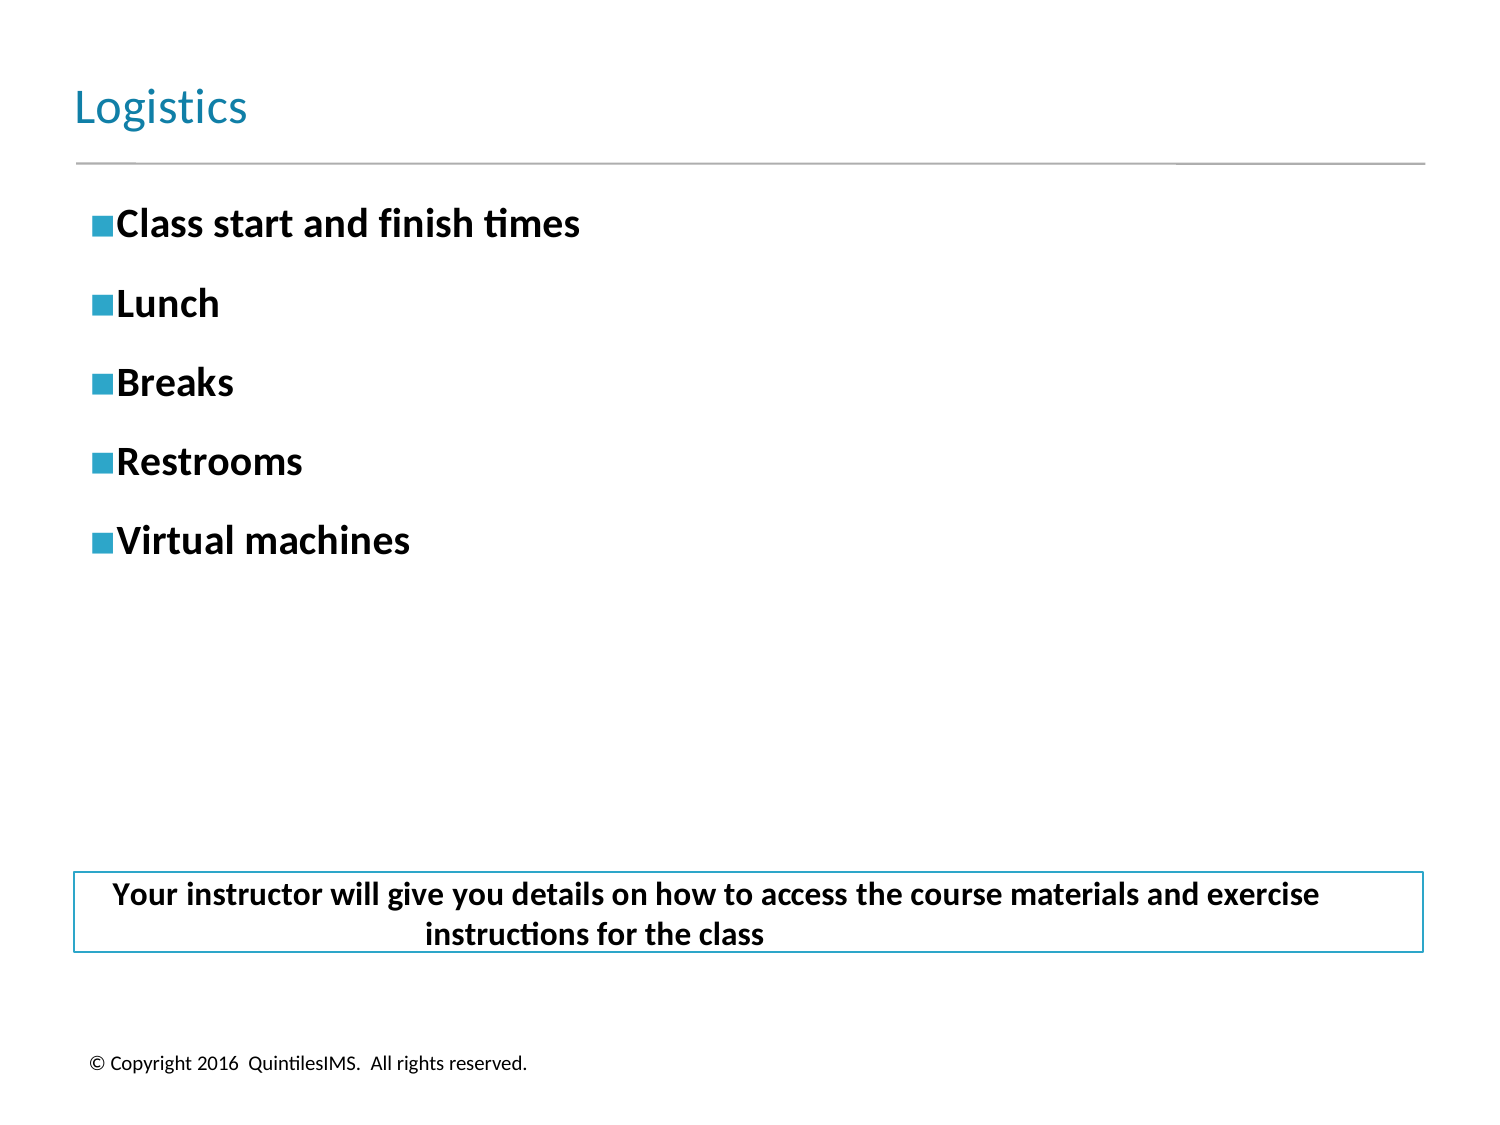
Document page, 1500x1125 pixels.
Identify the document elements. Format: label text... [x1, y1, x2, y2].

text_box Your instructor will give you details on how to access the course materials and exercise instructions for the class [73, 871, 1424, 952]
title Logistics [72, 73, 1428, 262]
footer © Copyright 2016 QuintilesIMS. All rights reserved. [86, 1049, 1198, 1125]
text_box Class start and finish times Lunch Breaks Restrooms Virtual machines [86, 262, 627, 564]
